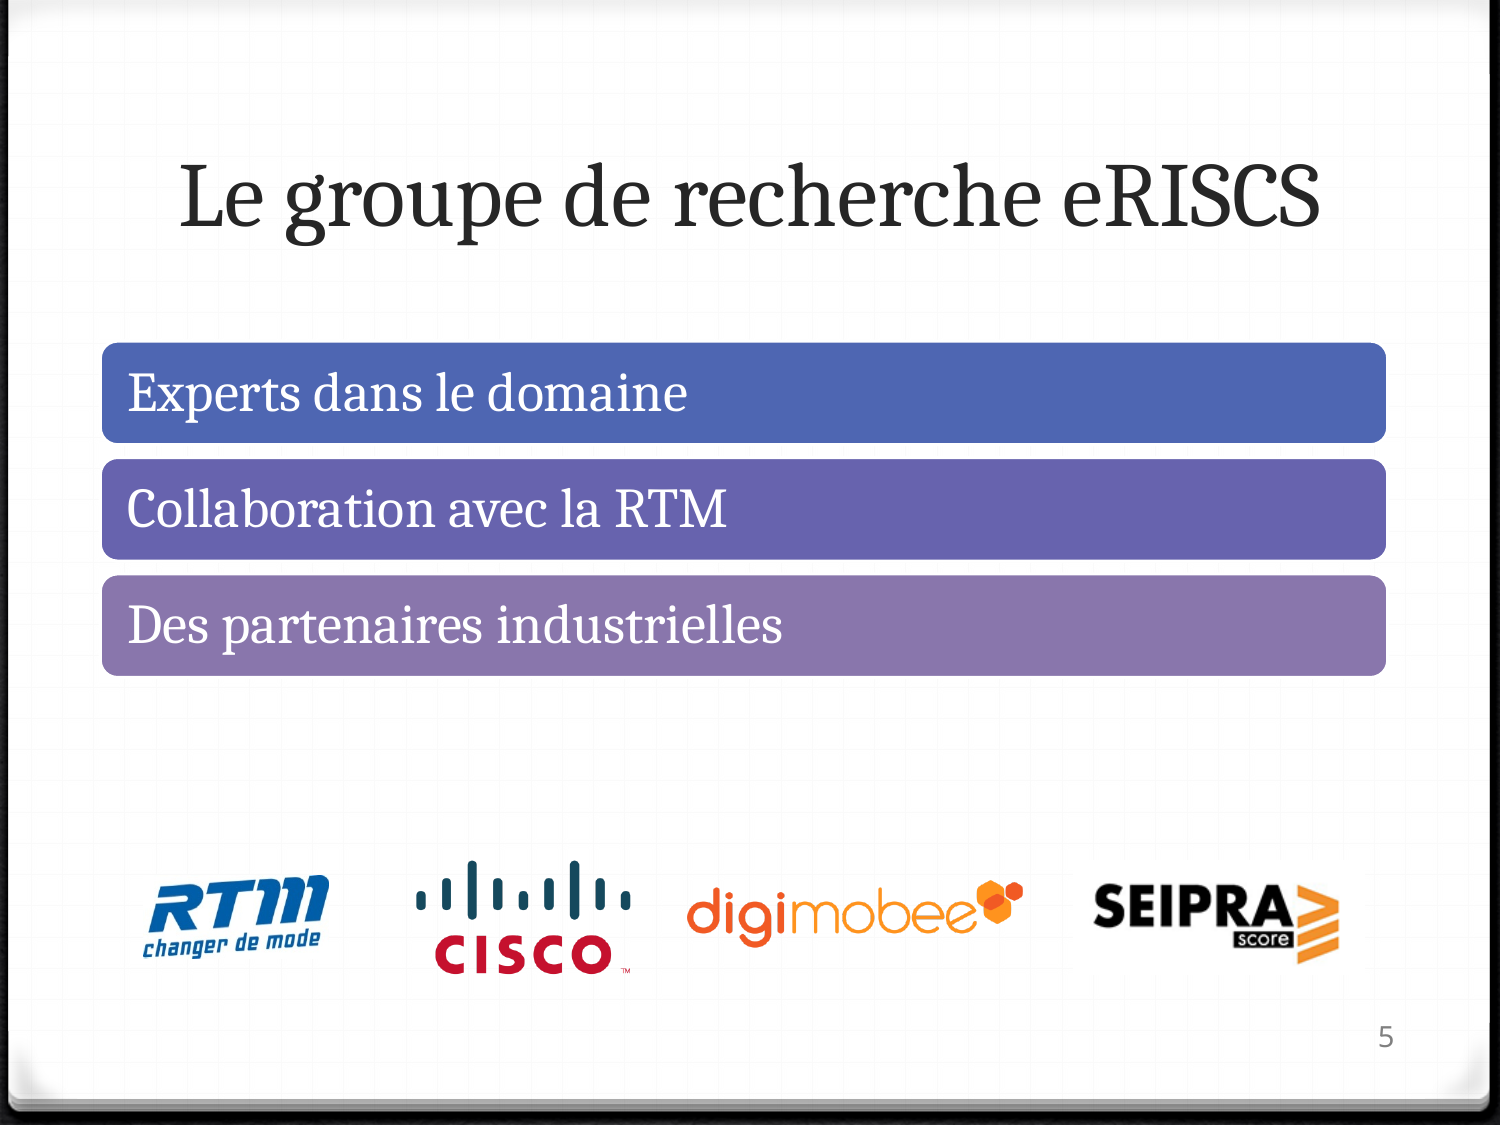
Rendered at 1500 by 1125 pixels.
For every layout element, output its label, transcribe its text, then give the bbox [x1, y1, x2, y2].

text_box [100, 337, 1389, 681]
picture [0, 0, 1500, 1125]
slide_number 5 [1059, 1008, 1410, 1069]
title Le groupe de recherche eRISCS [90, 71, 1410, 309]
